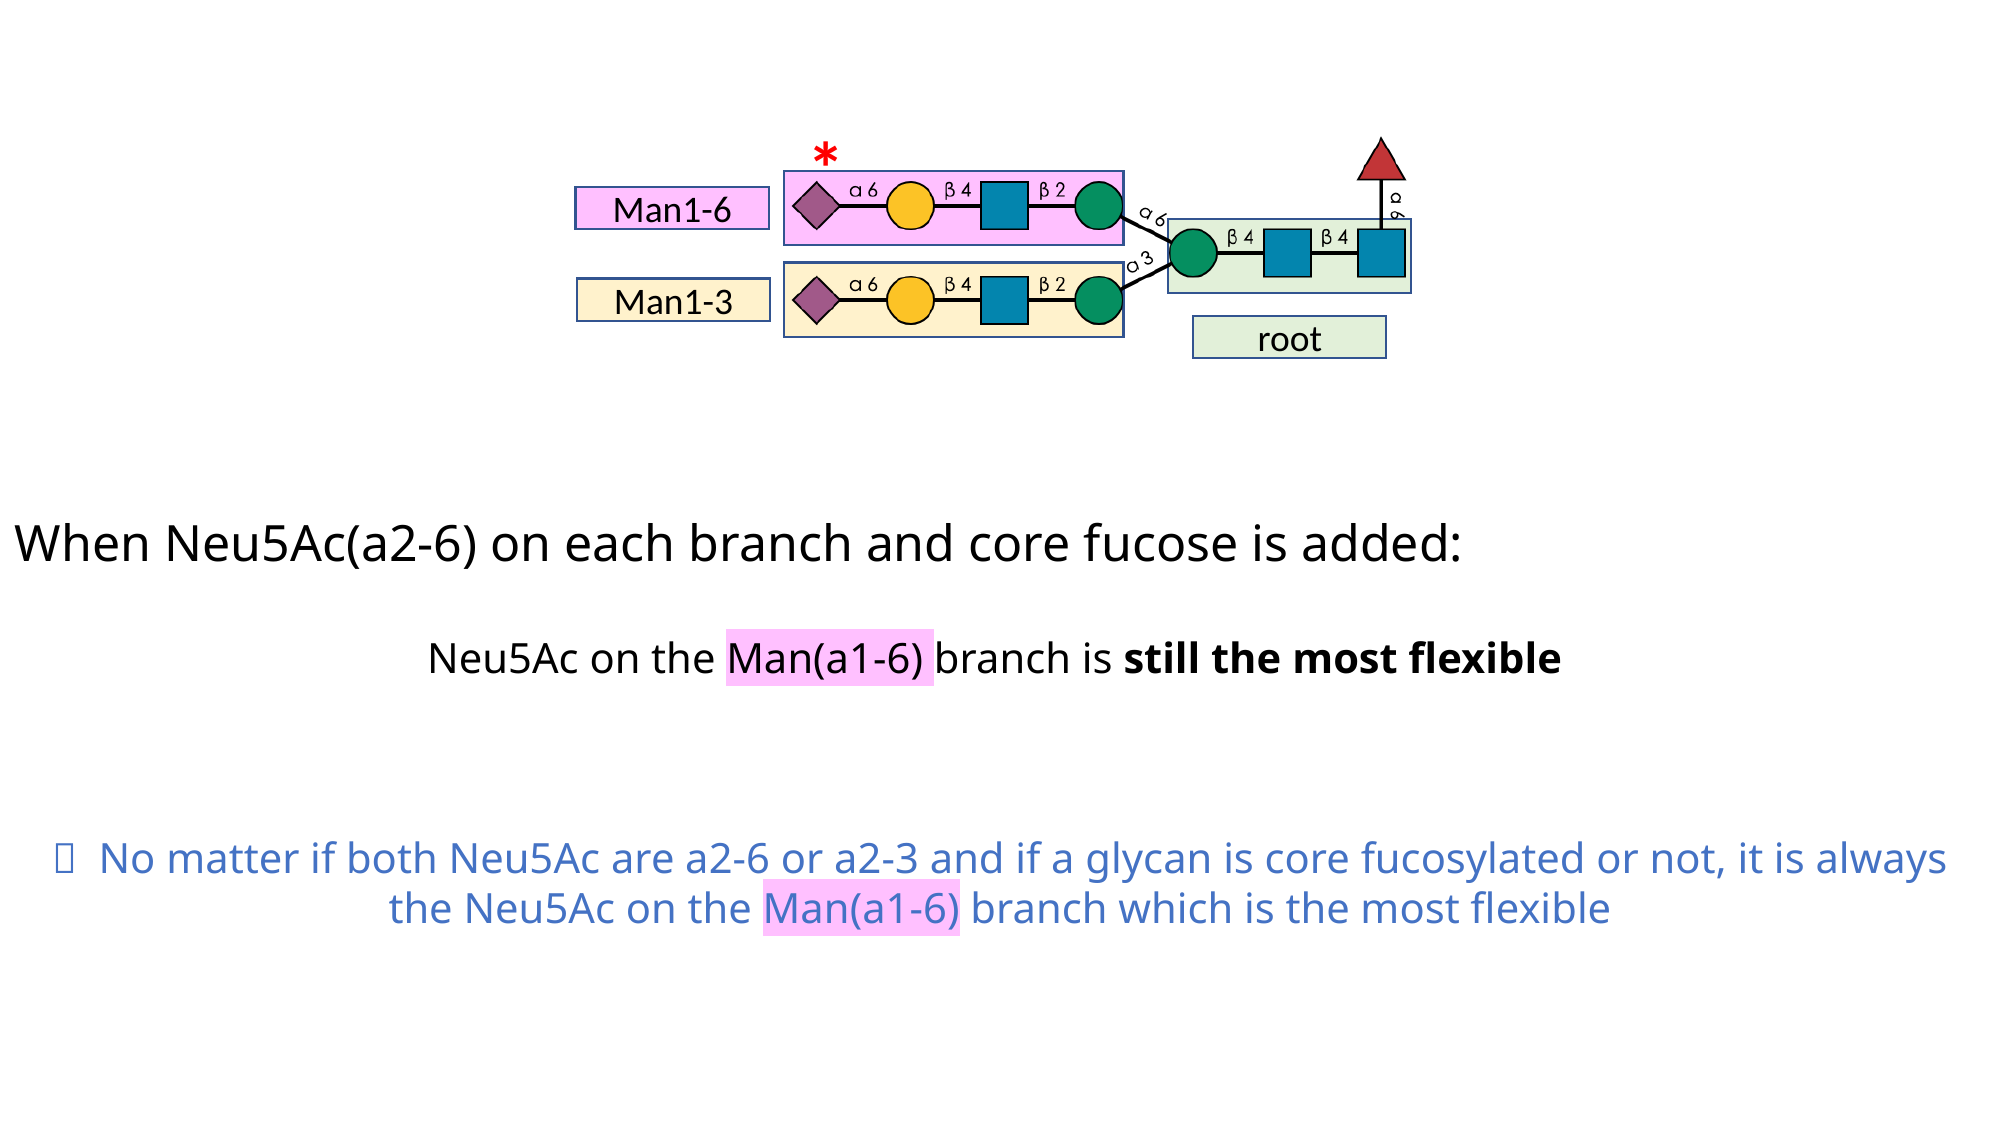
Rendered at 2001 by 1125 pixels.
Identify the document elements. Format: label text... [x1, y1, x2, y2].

text_box Man1-3 [576, 277, 768, 322]
text_box When Neu5Ac(a2-6) on each branch and core fucose is added: Neu5Ac on the Man(a1-6) branch is still the most flexible  No matter if both Neu5Ac are a2-6 or a2-3 and if a glycan is core fucosylated or not, it is always the Neu5Ac on the Man(a1-6) branch which is the most flexible [0, 504, 2000, 940]
text_box Man1-6 [574, 186, 768, 230]
picture [768, 36, 1428, 422]
